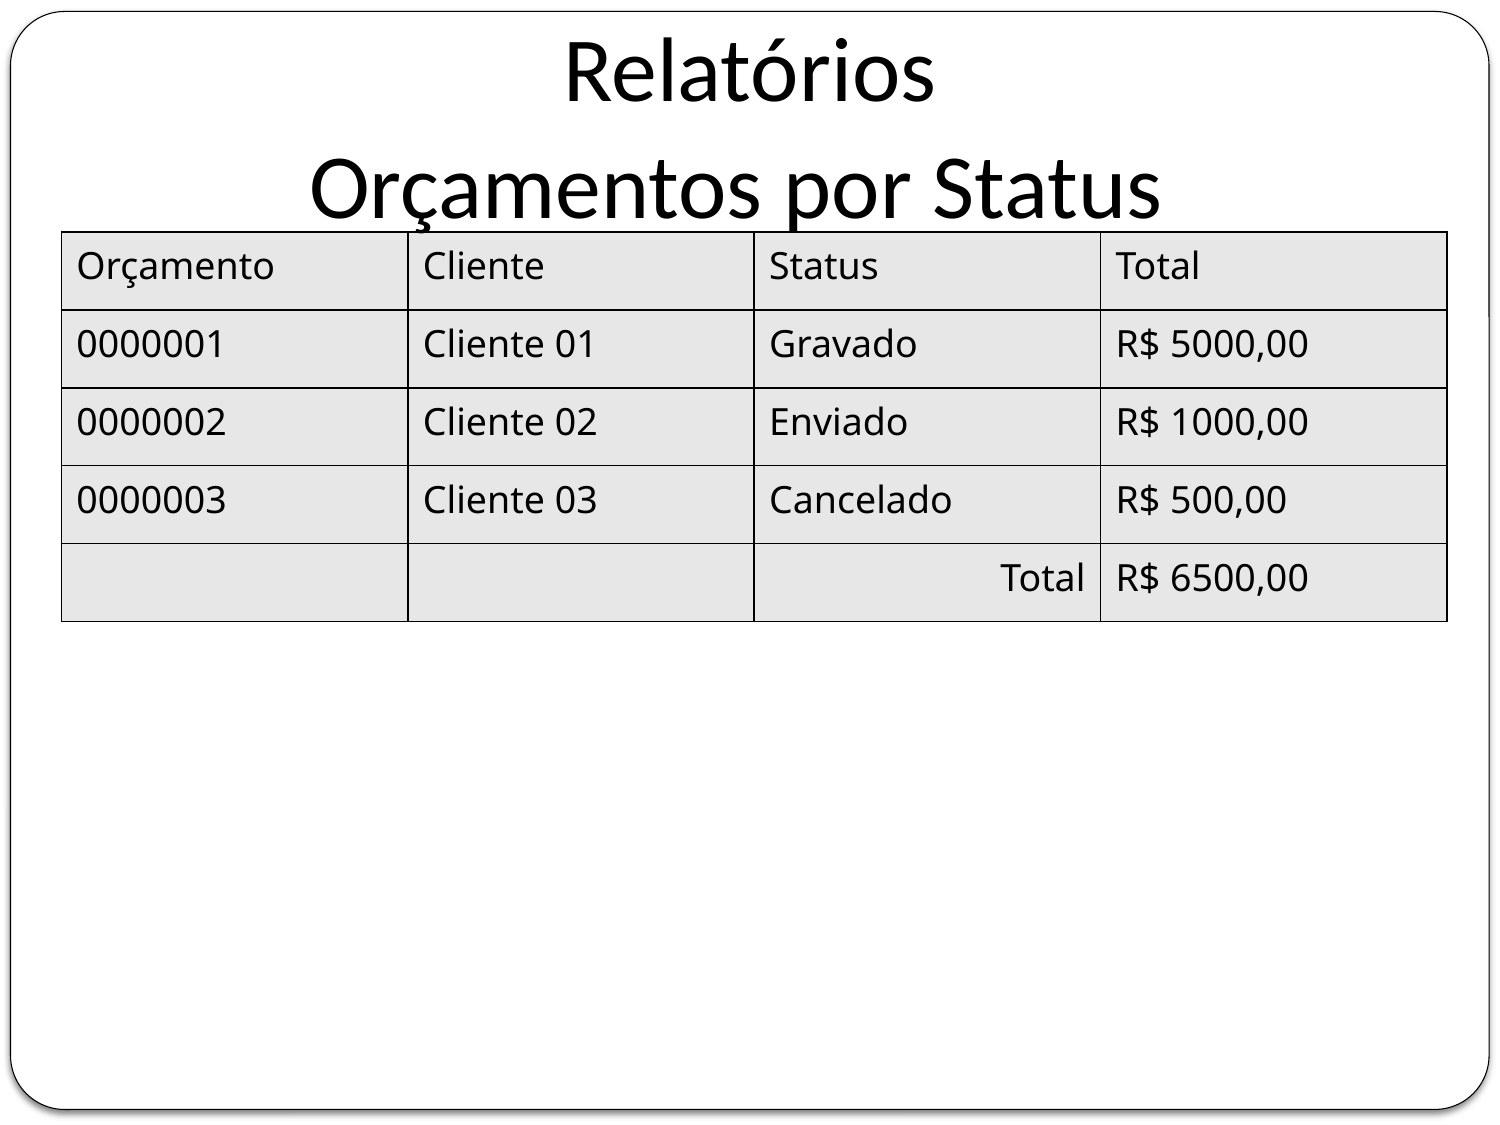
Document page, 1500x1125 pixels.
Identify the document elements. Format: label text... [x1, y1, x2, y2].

table_cell R$ 1000,00 [1101, 389, 1446, 465]
table_cell Cancelado [755, 466, 1100, 543]
table_cell Enviado [755, 389, 1100, 465]
table_cell Cliente 03 [409, 466, 753, 543]
text_box Relatórios [75, 0, 1425, 135]
table_cell 0000001 [62, 311, 407, 387]
table_cell 0000003 [62, 466, 407, 543]
table_cell Cliente 01 [409, 311, 753, 387]
table_cell [409, 544, 753, 621]
table_cell Total [755, 544, 1100, 621]
table_cell Gravado [755, 311, 1100, 387]
table_cell [62, 544, 407, 621]
table_header Total [1101, 233, 1446, 309]
table_cell R$ 500,00 [1101, 466, 1446, 543]
table_header Orçamento [62, 275, 407, 309]
table_cell Cliente 02 [409, 389, 753, 465]
table_cell 0000002 [62, 389, 407, 465]
table_header Status [755, 275, 1100, 309]
table_cell R$ 5000,00 [1101, 311, 1446, 387]
text_box Orçamentos por Status [61, 134, 1412, 275]
table_cell R$ 6500,00 [1101, 544, 1446, 621]
table_header Cliente [409, 275, 753, 309]
